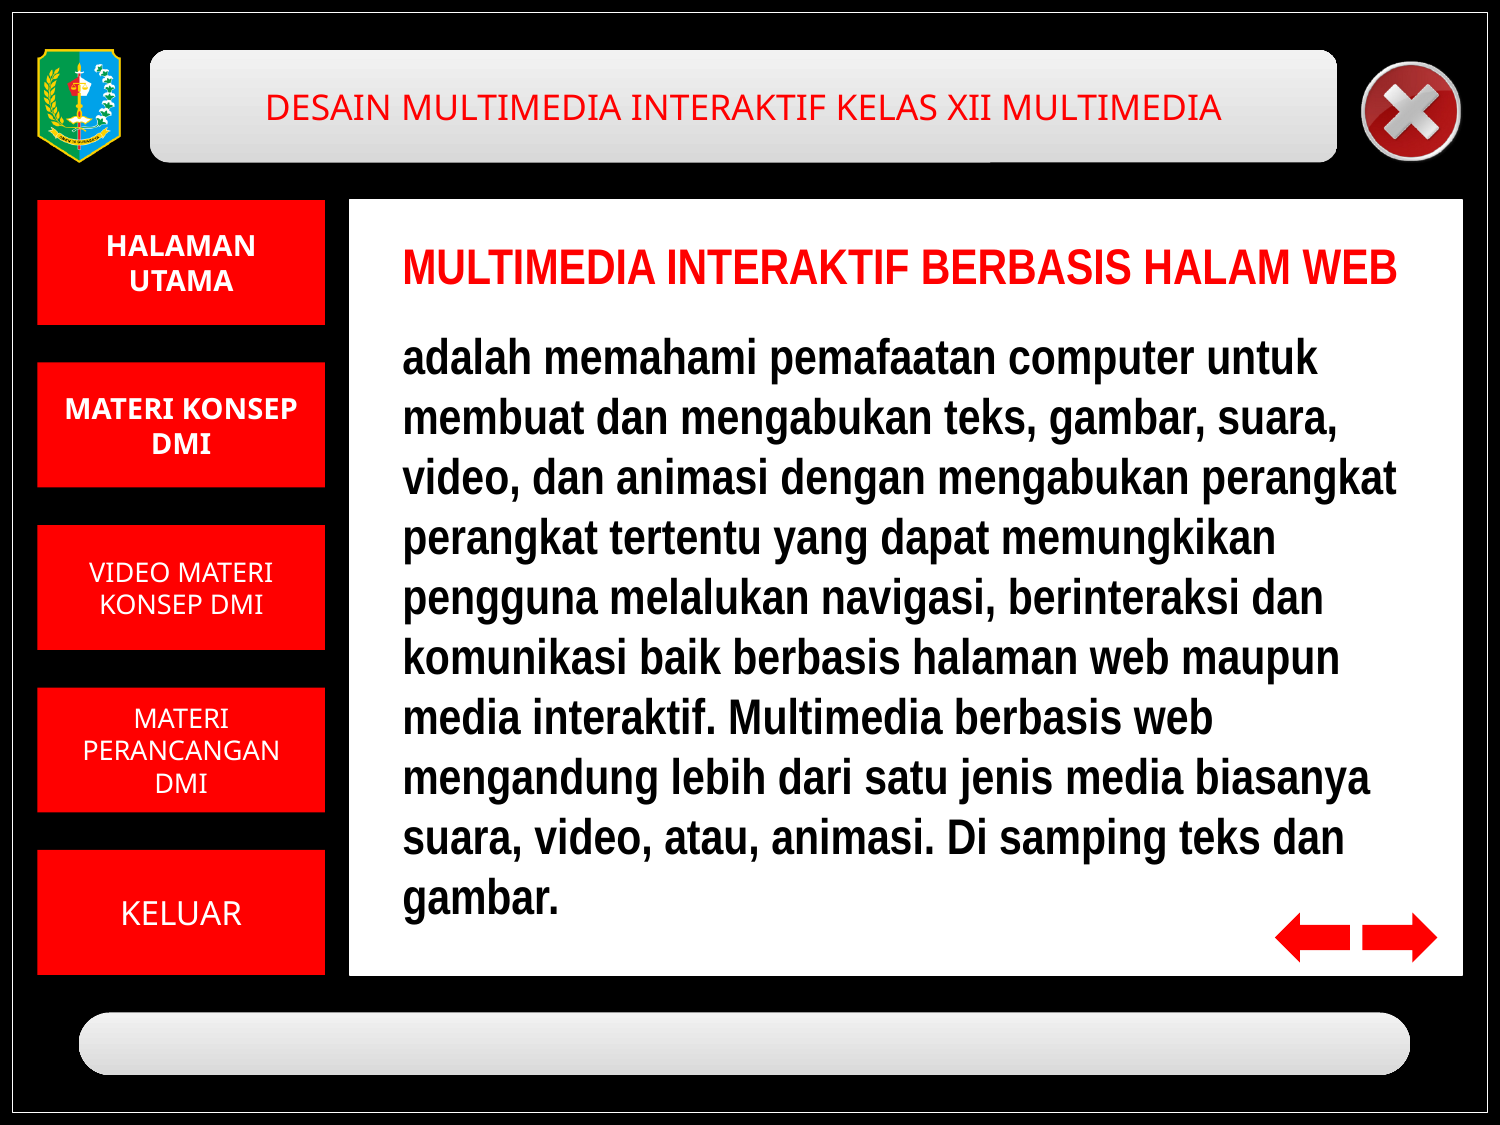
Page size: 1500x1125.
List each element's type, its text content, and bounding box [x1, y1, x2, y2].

text_box DESAIN MULTIMEDIA INTERAKTIF KELAS XII MULTIMEDIA [148, 49, 1339, 164]
text_box MATERI PERANCANGAN DMI [37, 687, 326, 813]
text_box VIDEO MATERI KONSEP DMI [37, 524, 326, 651]
picture [1357, 57, 1463, 163]
text_box MATERI KONSEP DMI [37, 362, 326, 488]
text_box [1274, 911, 1351, 964]
picture [37, 49, 121, 163]
text_box MULTIMEDIA INTERAKTIF BERBASIS HALAM WEB adalah memahami pemafaatan computer untuk membuat dan mengabukan teks, gambar, suara, video, dan animasi dengan mengabukan perangkat perangkat tertentu yang dapat memungkikan pengguna melalukan navigasi, berinteraksi dan komunikasi baik berbasis halaman web maupun media interaktif. Multimedia berbasis web mengandung lebih dari satu jenis media biasanya suara, video, atau, animasi. Di samping teks dan gambar. [387, 227, 1450, 933]
text_box HALAMAN UTAMA [37, 199, 326, 326]
text_box [12, 12, 1488, 1113]
text_box [349, 199, 1463, 976]
text_box [77, 1011, 1412, 1076]
text_box KELUAR [37, 849, 326, 976]
text_box [1361, 911, 1439, 964]
